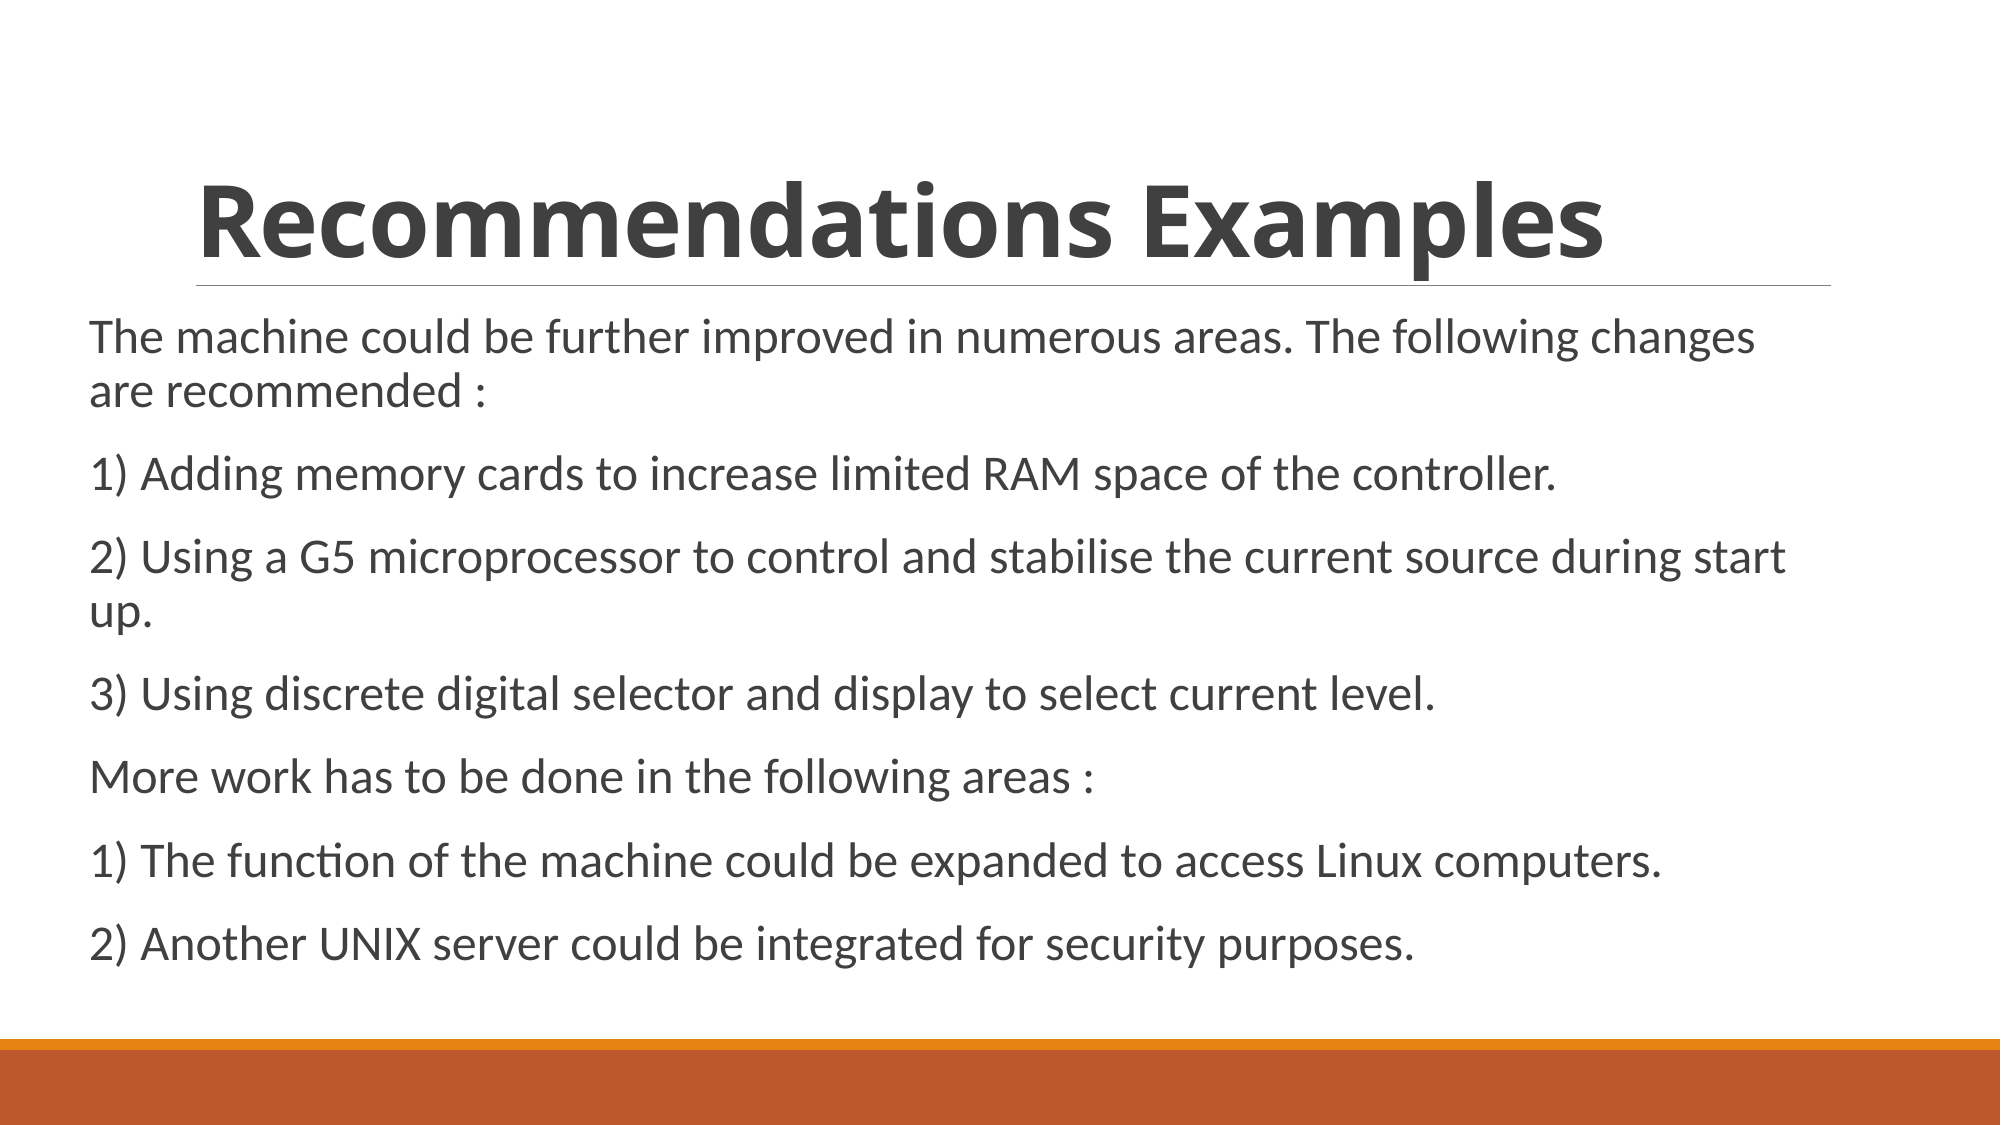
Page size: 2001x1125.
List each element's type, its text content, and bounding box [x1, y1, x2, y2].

title Recommendations Examples [180, 47, 1830, 285]
list The machine could be further improved in numerous areas. The following changes are recommended : 1) Adding memory cards to increase limited RAM space of the controller. 2) Using a G5 microprocessor to control and stabilise the current source during start up. 3) Using discrete digital selector and display to select current level. More work has to be done in the following areas : 1) The function of the machine could be expanded to access Linux computers. 2) Another UNIX server could be integrated for security purposes. [73, 302, 1830, 963]
